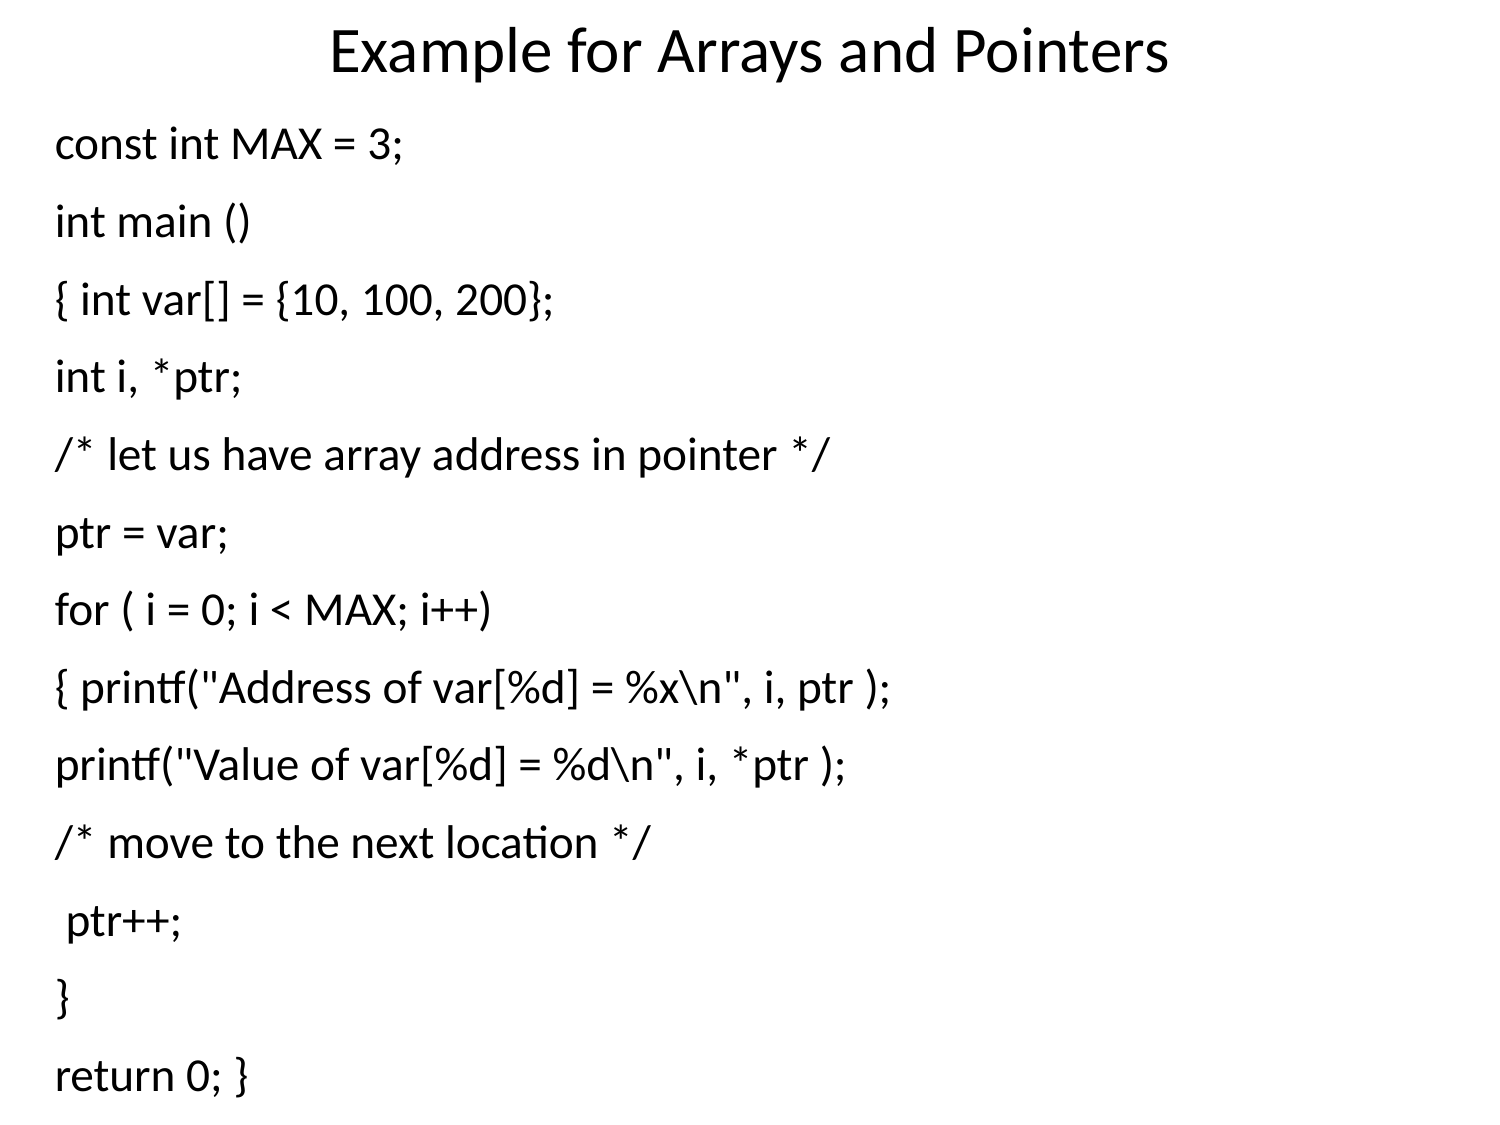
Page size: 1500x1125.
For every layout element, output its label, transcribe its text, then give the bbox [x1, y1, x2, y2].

list const int MAX = 3; int main () { int var[] = {10, 100, 200}; int i, *ptr; /* let us have array address in pointer */ ptr = var; for ( i = 0; i < MAX; i++) { printf("Address of var[%d] = %x\n", i, ptr ); printf("Value of var[%d] = %d\n", i, *ptr ); /* move to the next location */ ptr++; } return 0; } [39, 93, 1454, 1114]
title Example for Arrays and Pointers [75, 0, 1425, 93]
